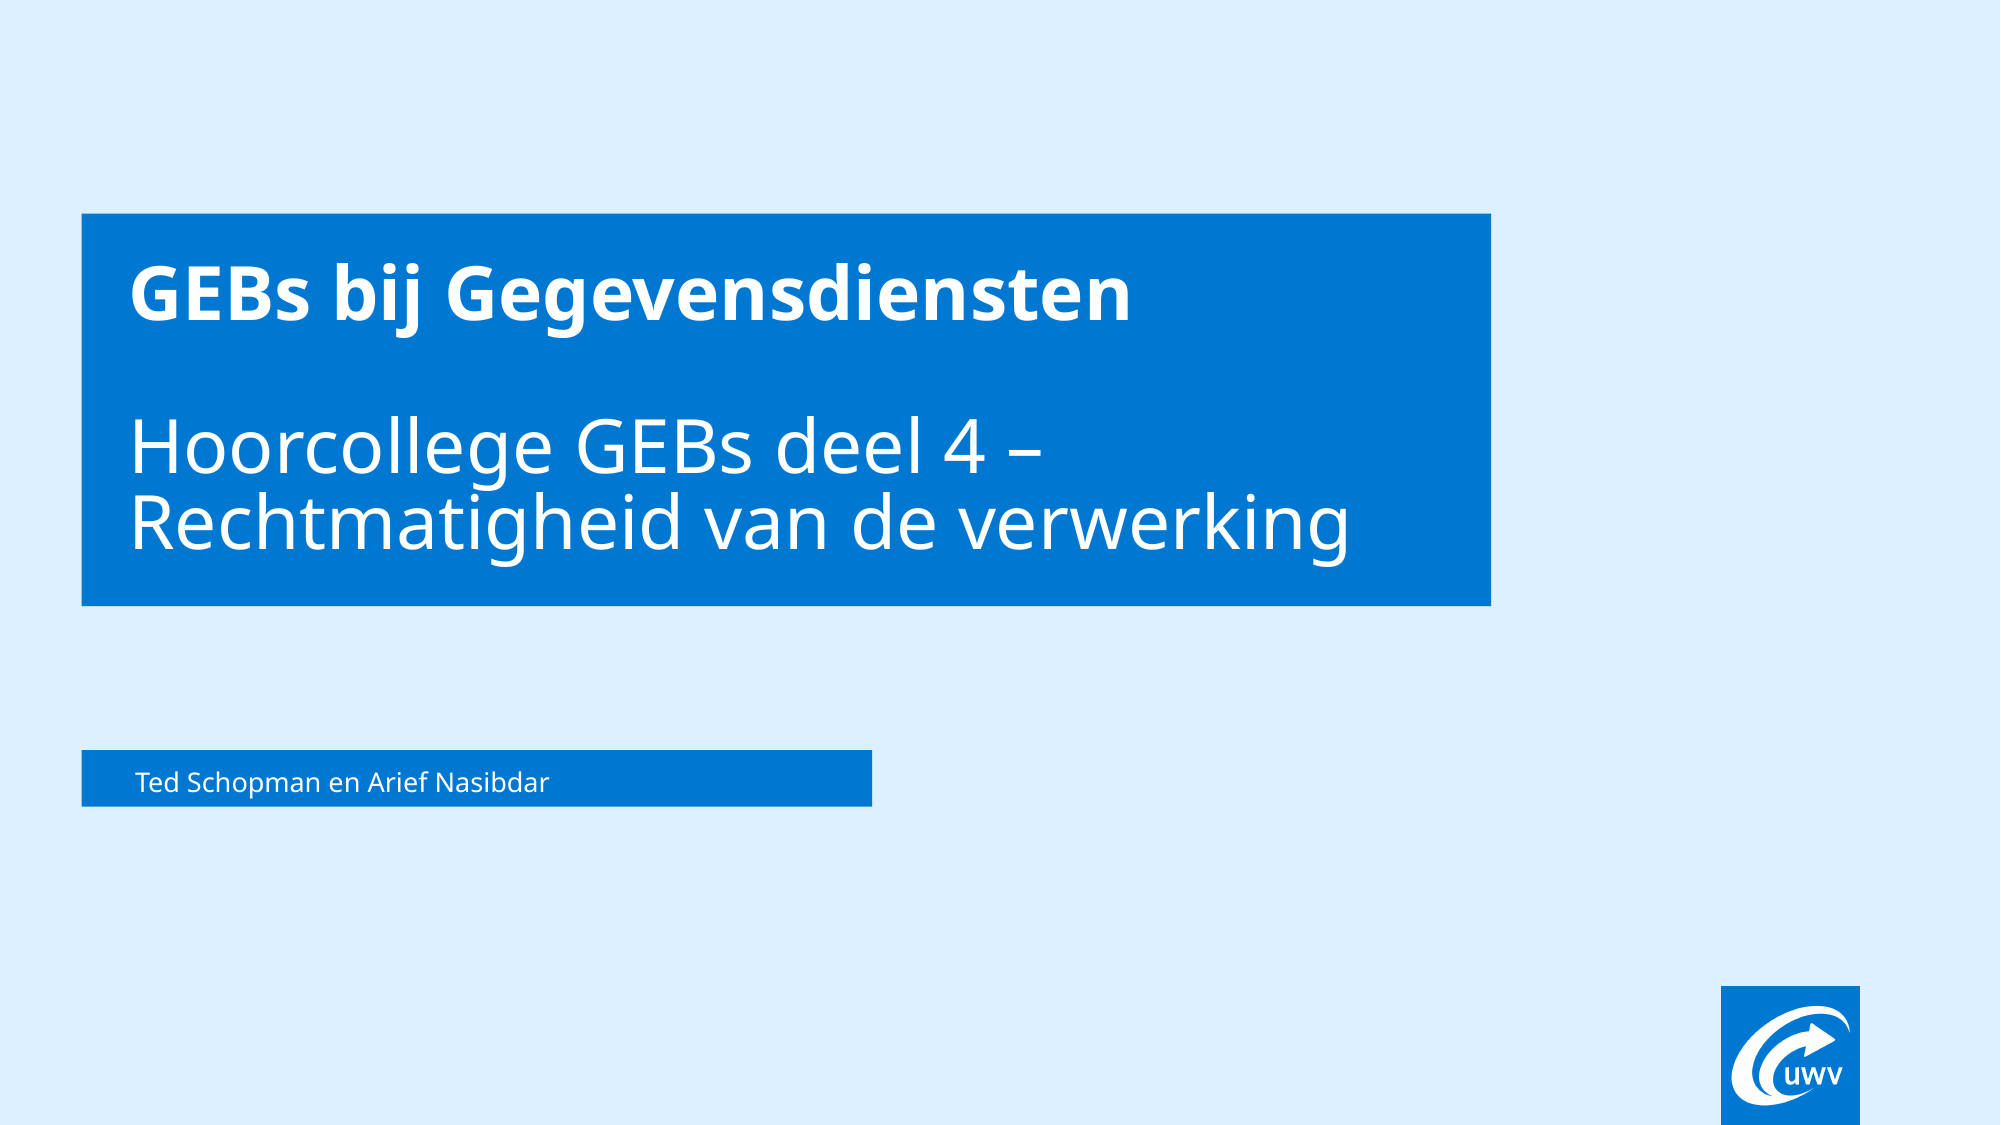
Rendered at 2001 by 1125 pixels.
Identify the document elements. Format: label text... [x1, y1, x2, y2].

title GEBs bij Gegevensdiensten Hoorcollege GEBs deel 4 – Rechtmatigheid van de verwerking [81, 213, 1492, 607]
list Ted Schopman en Arief Nasibdar [81, 750, 873, 807]
picture [1721, 986, 1860, 1125]
